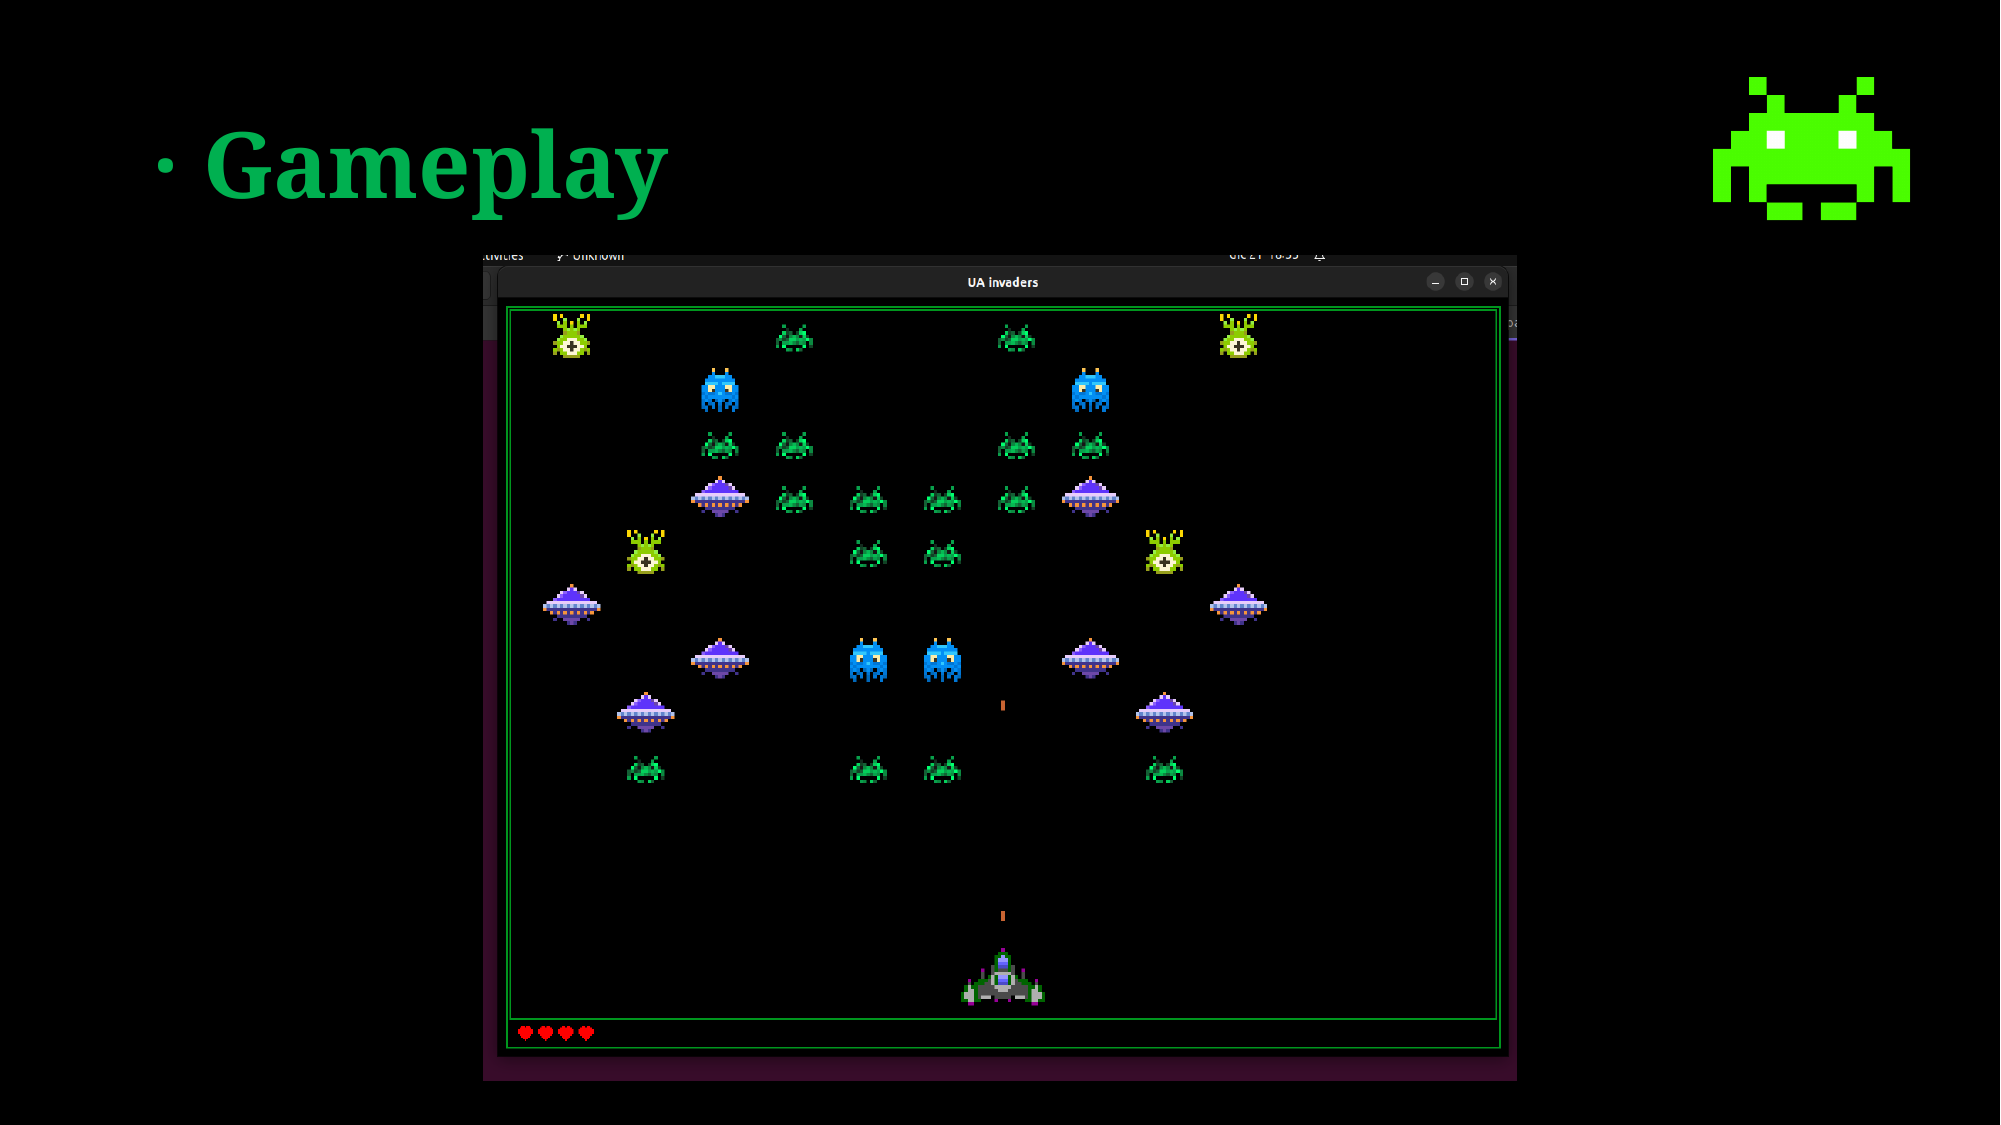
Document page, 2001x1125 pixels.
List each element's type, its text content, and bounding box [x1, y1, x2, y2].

picture [483, 255, 1517, 1081]
picture [1695, 59, 1928, 256]
title · Gameplay [137, 59, 1863, 278]
